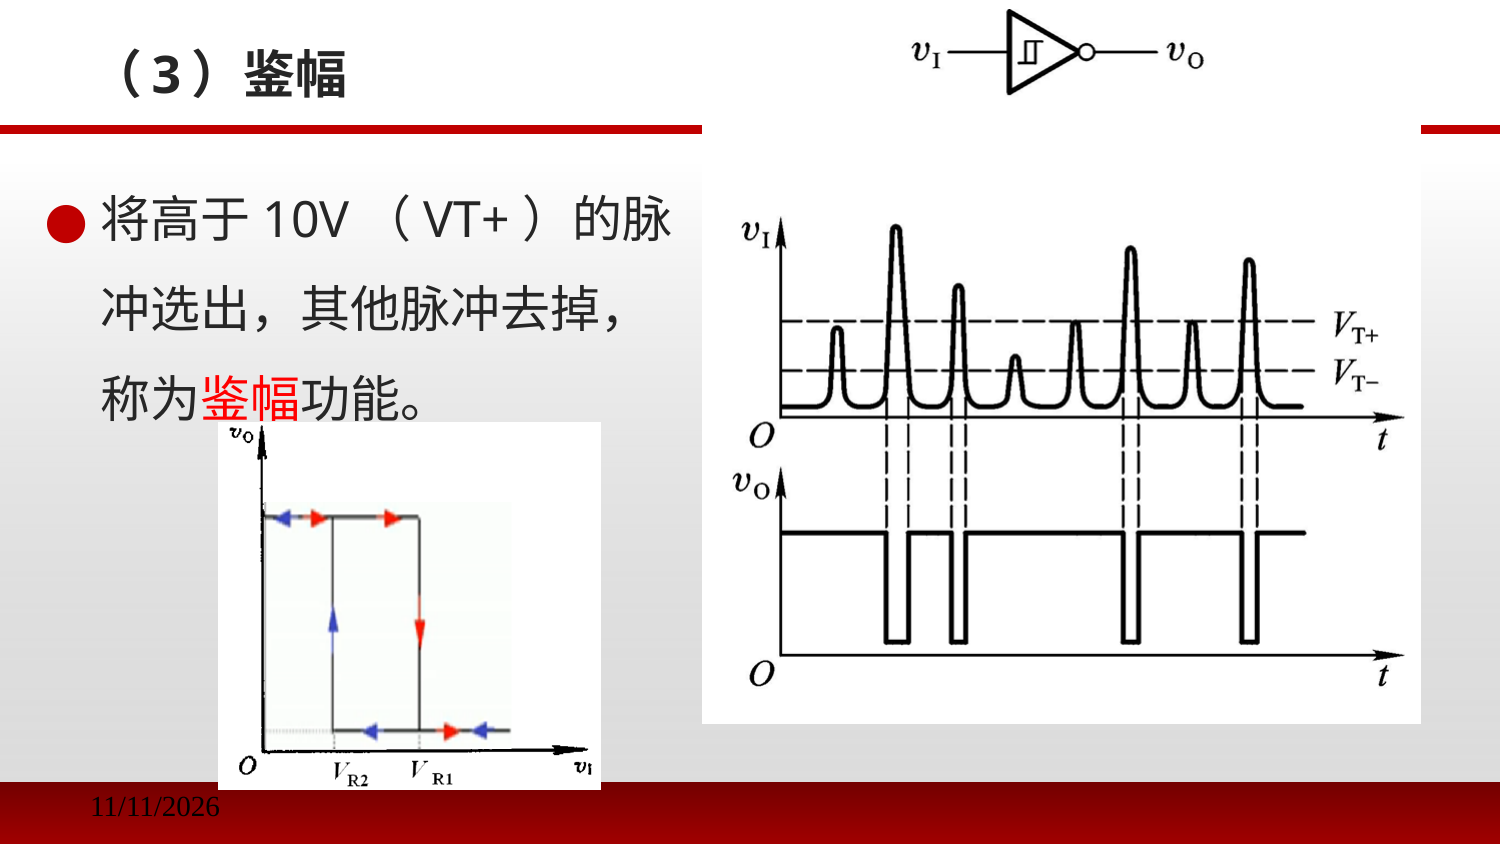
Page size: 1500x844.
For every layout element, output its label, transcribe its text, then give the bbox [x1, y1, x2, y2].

picture [702, 8, 1421, 724]
footer [512, 782, 988, 827]
title （3）鉴幅 [75, 33, 697, 112]
slide_number [1074, 782, 1425, 827]
slide_number [75, 782, 425, 827]
list 将高于10V（VT+）的脉冲选出，其他脉冲去掉，称为鉴幅功能。 [29, 150, 697, 470]
picture [218, 422, 602, 791]
